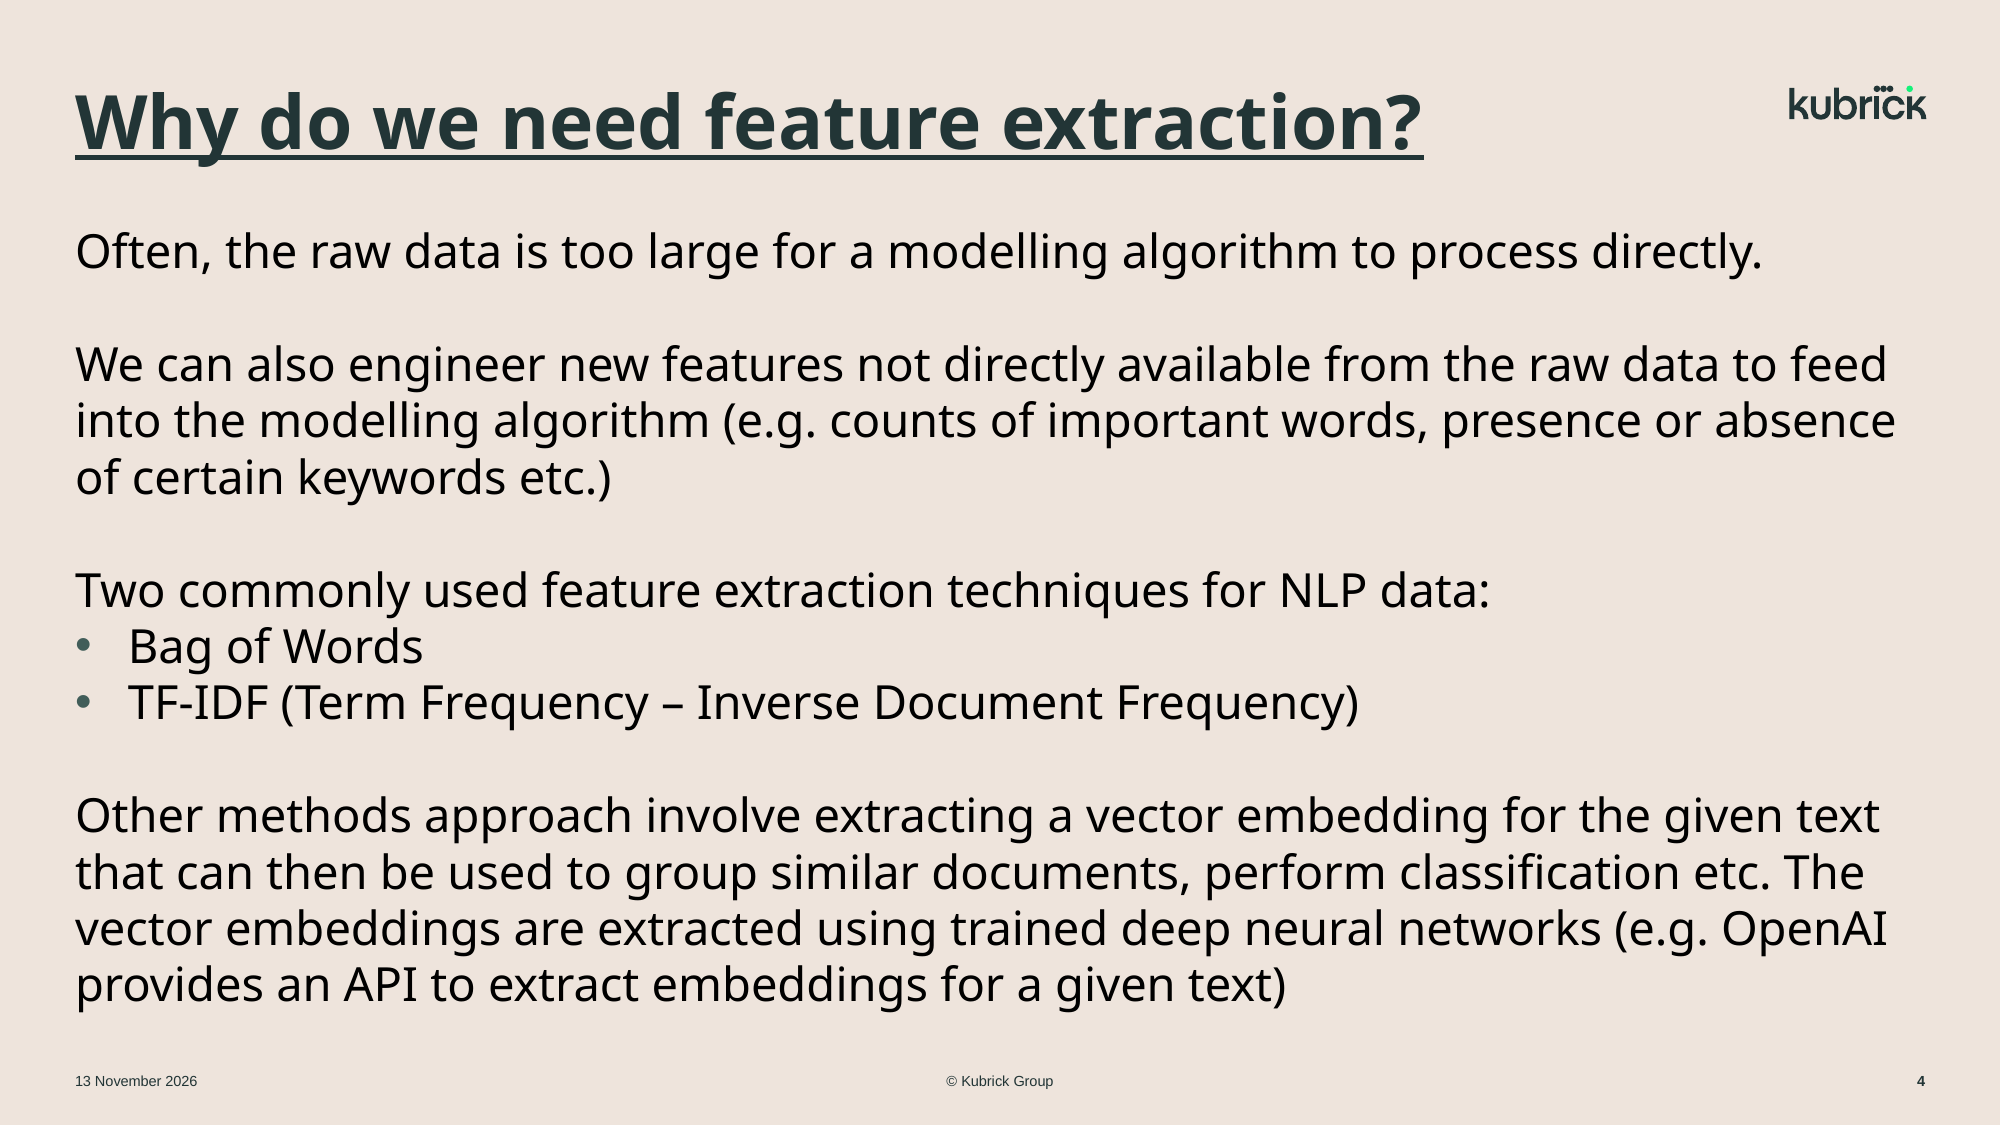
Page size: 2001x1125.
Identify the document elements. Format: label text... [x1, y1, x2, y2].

title Why do we need feature extraction? [75, 84, 1692, 164]
slide_number 4 [1475, 1072, 1925, 1104]
footer © Kubrick Group [662, 1071, 1338, 1103]
list Often, the raw data is too large for a modelling algorithm to process directly. We can also engineer new features not directly available from the raw data to feed into the modelling algorithm (e.g. counts of important words, presence or absence of certain keywords etc.) Two commonly used feature extraction techniques for NLP data: Bag of Words TF-IDF (Term Frequency – Inverse Document Frequency) Other methods approach involve extracting a vector embedding for the given text that can then be used to group similar documents, perform classification etc. The vector embeddings are extracted using trained deep neural networks (e.g. OpenAI provides an API to extract embeddings for a given text) [75, 221, 1925, 1012]
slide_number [75, 1072, 525, 1104]
